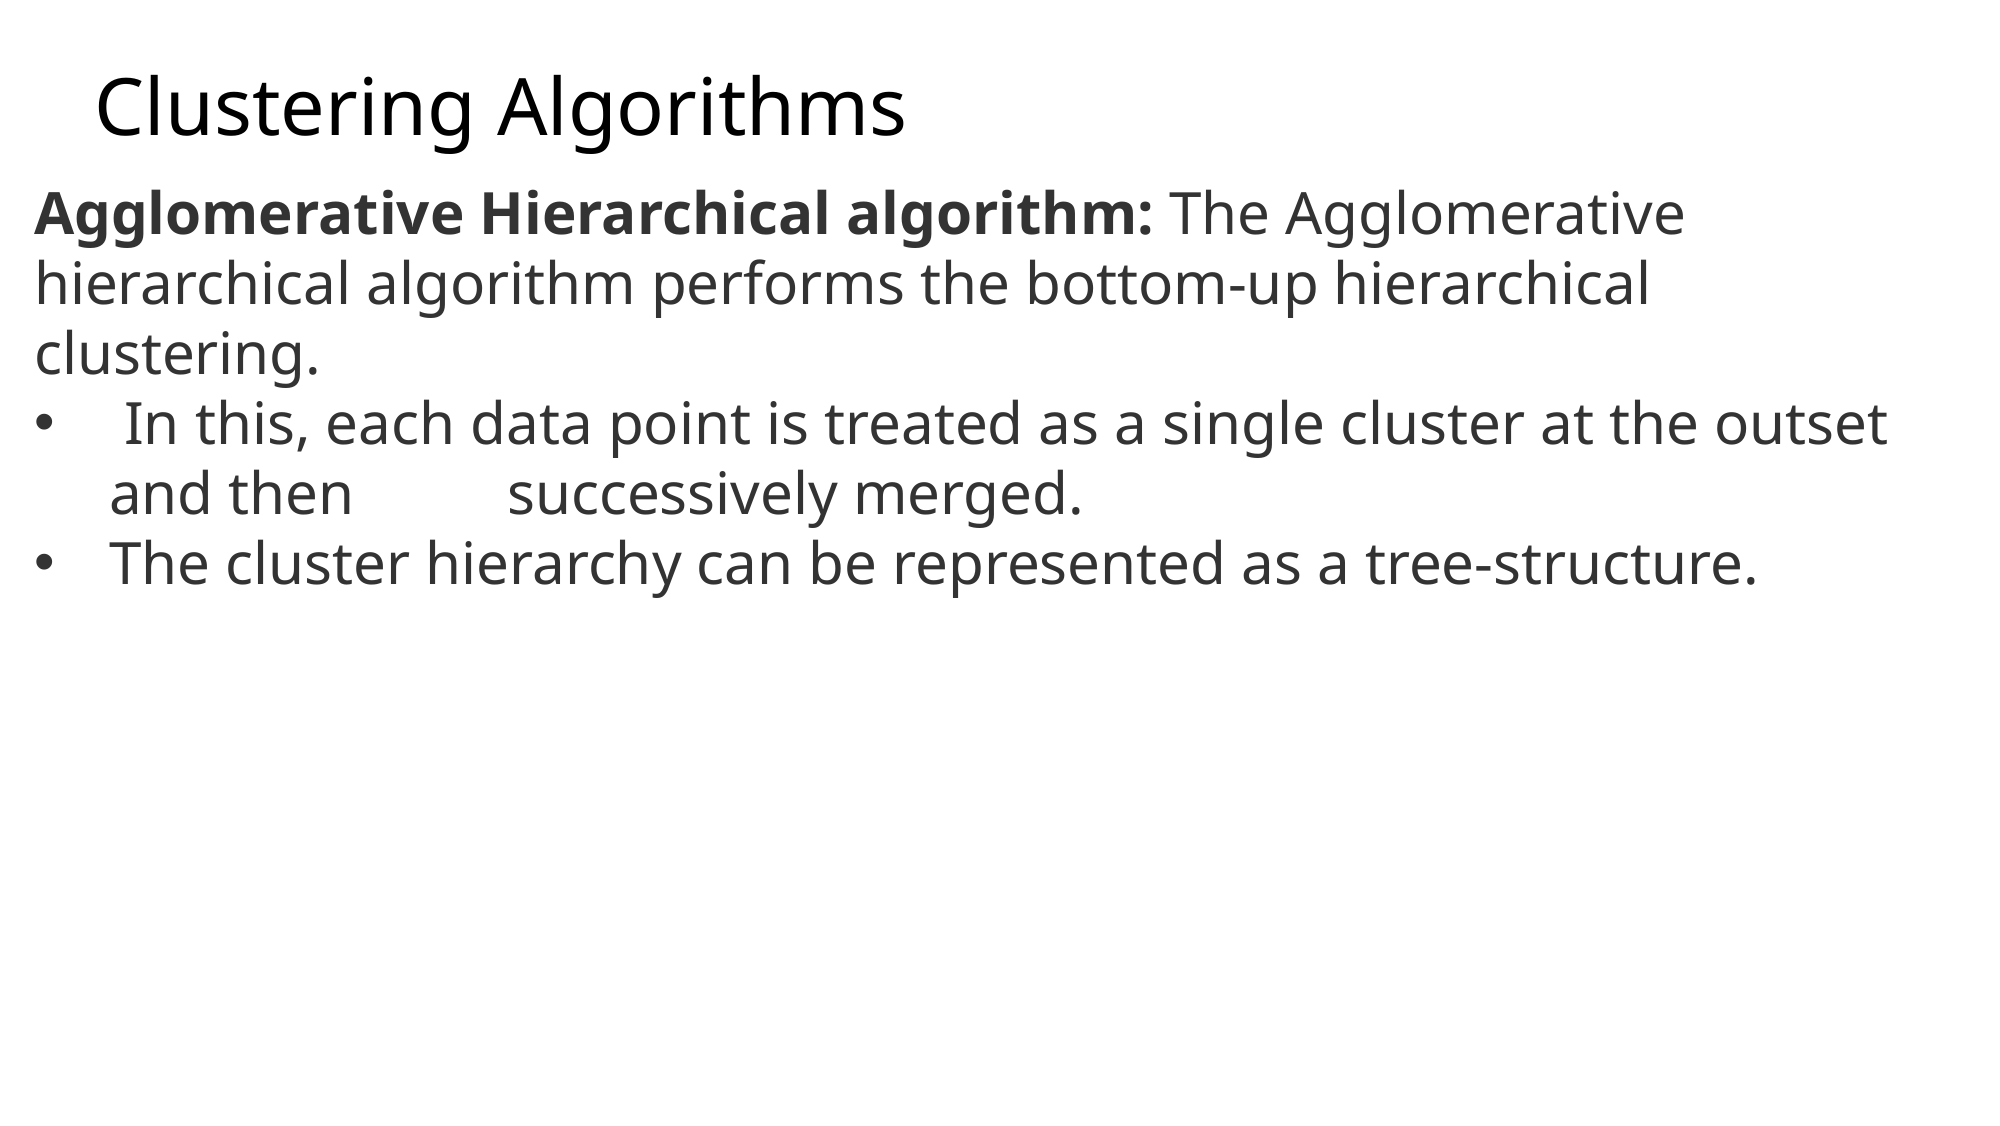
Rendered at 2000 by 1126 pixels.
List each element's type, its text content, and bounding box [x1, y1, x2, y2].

title Clustering Algorithms [78, 37, 1879, 168]
text_box Agglomerative Hierarchical algorithm: The Agglomerative hierarchical algorithm performs the bottom-up hierarchical clustering. In this, each data point is treated as a single cluster at the outset and then successively merged. The cluster hierarchy can be represented as a tree-structure. [19, 168, 1957, 604]
